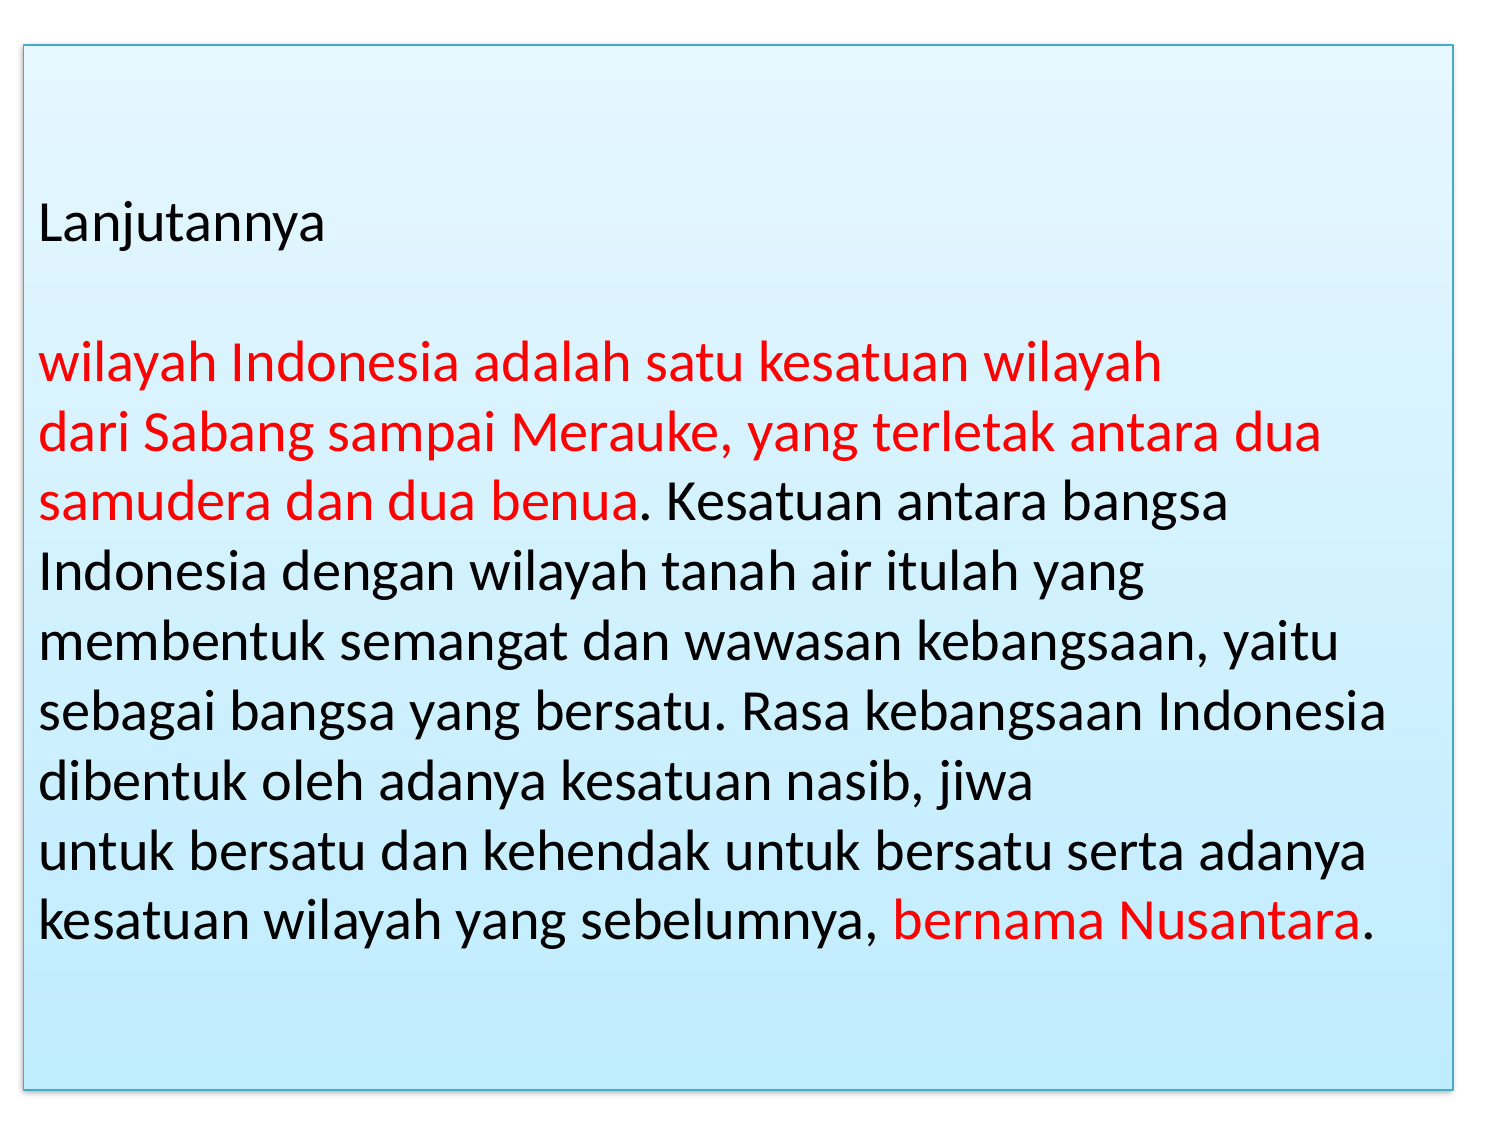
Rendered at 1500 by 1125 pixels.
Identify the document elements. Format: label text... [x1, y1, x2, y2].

title Lanjutannya wilayah Indonesia adalah satu kesatuan wilayah dari Sabang sampai Merauke, yang terletak antara dua samudera dan dua benua. Kesatuan antara bangsa Indonesia dengan wilayah tanah air itulah yang membentuk semangat dan wawasan kebangsaan, yaitu sebagai bangsa yang bersatu. Rasa kebangsaan Indonesia dibentuk oleh adanya kesatuan nasib, jiwa untuk bersatu dan kehendak untuk bersatu serta adanya kesatuan wilayah yang sebelumnya, bernama Nusantara. [23, 44, 1454, 1091]
